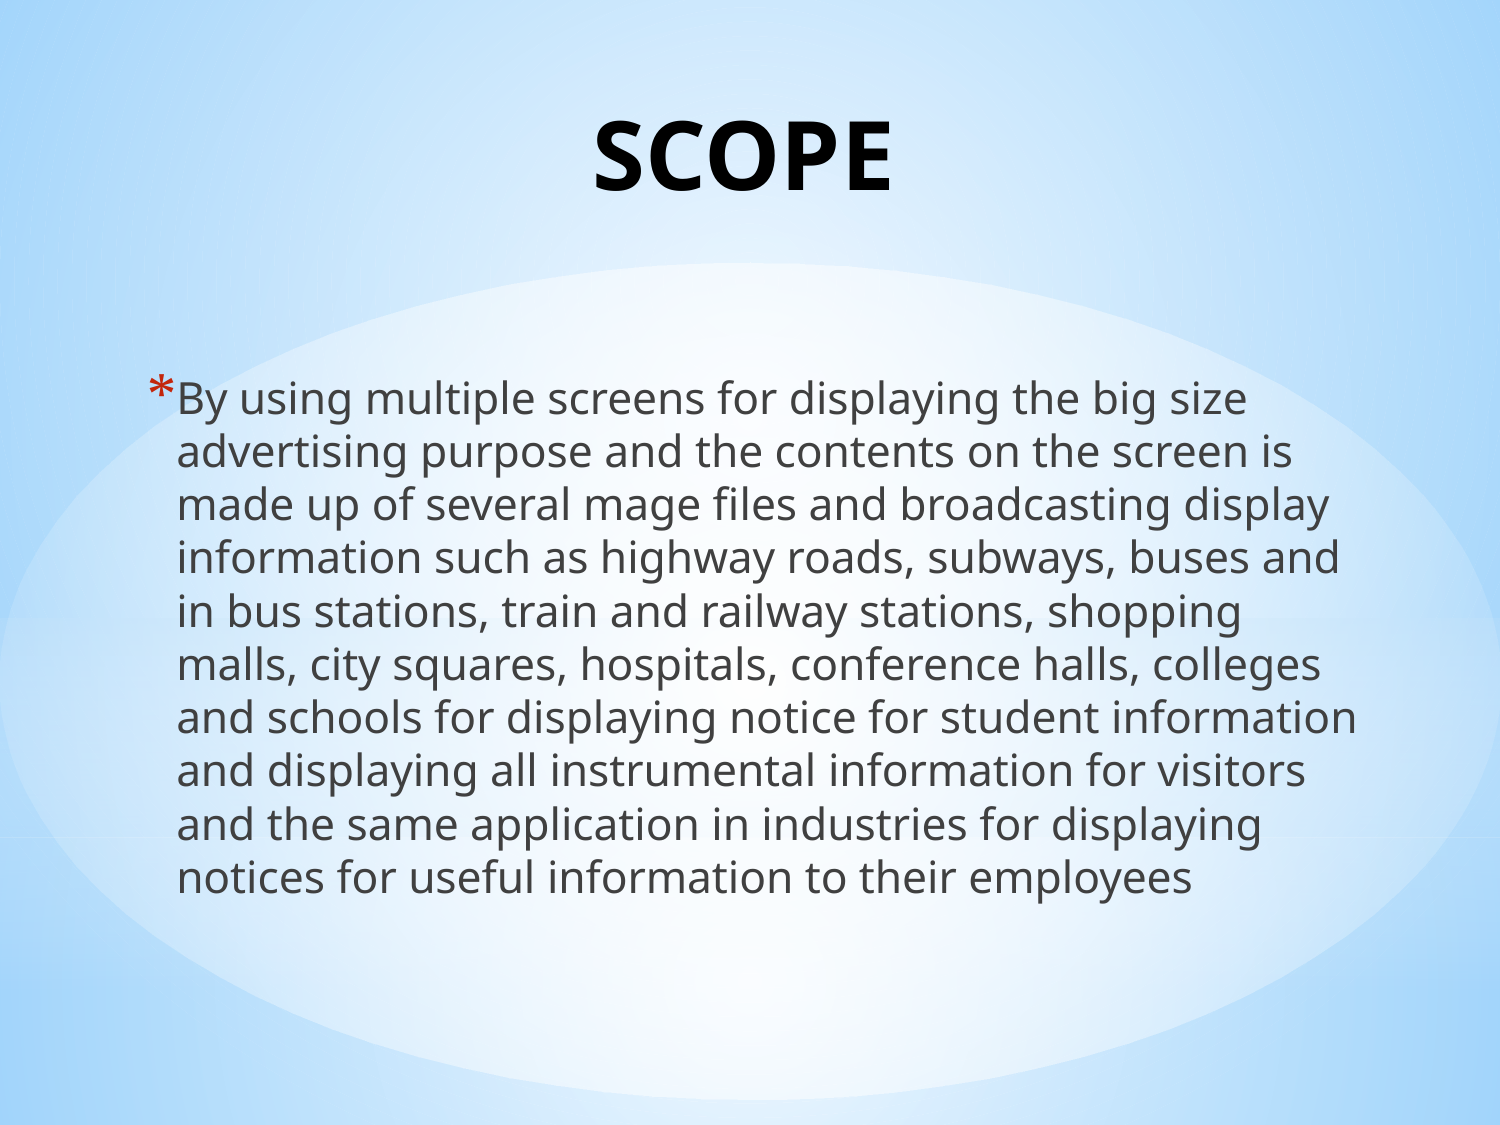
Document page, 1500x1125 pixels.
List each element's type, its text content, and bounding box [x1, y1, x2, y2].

list By using multiple screens for displaying the big size advertising purpose and the contents on the screen is made up of several mage files and broadcasting display information such as highway roads, subways, buses and in bus stations, train and railway stations, shopping malls, city squares, hospitals, conference halls, colleges and schools for displaying notice for student information and displaying all instrumental information for visitors and the same application in industries for displaying notices for useful information to their employees [125, 362, 1388, 933]
title SCOPE [125, 87, 1363, 325]
